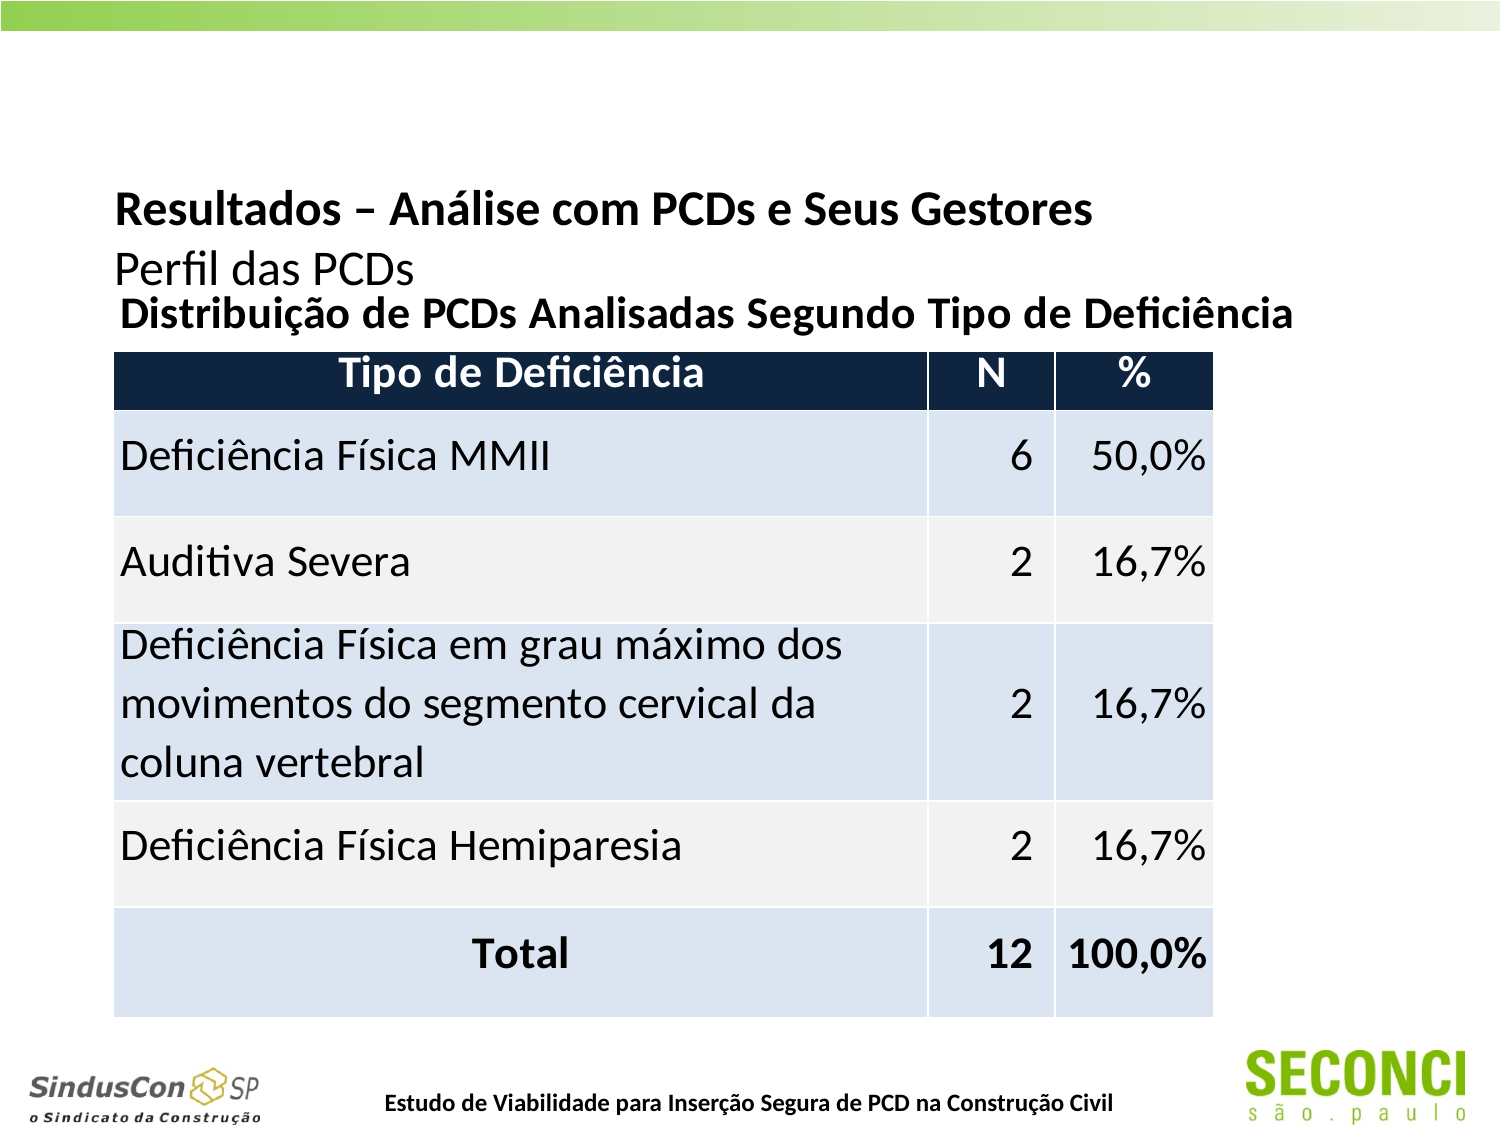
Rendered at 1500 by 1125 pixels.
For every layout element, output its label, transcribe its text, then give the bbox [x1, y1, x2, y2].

picture [111, 290, 1318, 1020]
text_box [0, 0, 1500, 33]
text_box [0, 1049, 1500, 1125]
text_box Resultados – Análise com PCDs e Seus Gestores Perfil das PCDs [100, 168, 1400, 1048]
